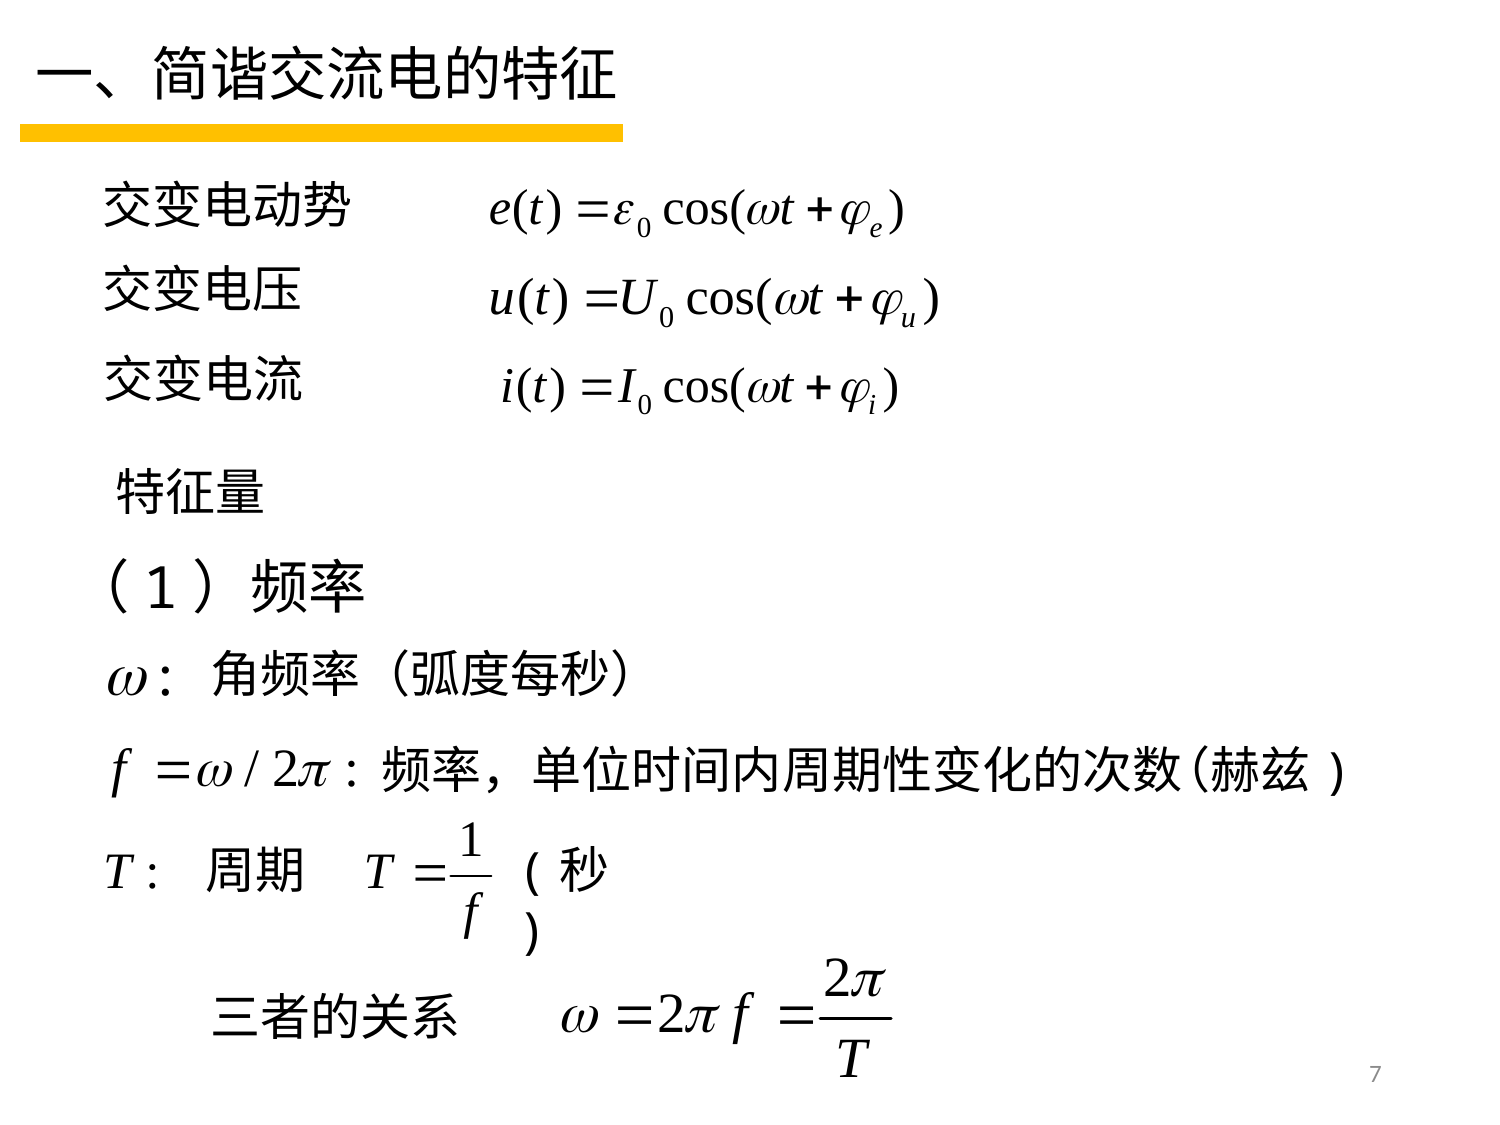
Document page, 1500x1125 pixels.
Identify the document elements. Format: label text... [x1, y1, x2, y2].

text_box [98, 807, 503, 949]
text_box 频率，单位时间内周期性变化的次数 [367, 730, 1462, 806]
text_box [20, 124, 623, 142]
text_box 三者的关系 [195, 978, 552, 1053]
text_box （1）频率 [56, 543, 394, 628]
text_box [98, 654, 180, 711]
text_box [494, 351, 908, 428]
text_box 角频率（弧度每秒） [195, 635, 825, 711]
slide_number 7 [1059, 1042, 1397, 1103]
text_box 交变电流 [88, 340, 319, 416]
text_box 交变电压 [87, 249, 318, 325]
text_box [482, 174, 915, 251]
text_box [93, 737, 363, 810]
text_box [552, 942, 904, 1090]
text_box 一、简谐交流电的特征 [20, 29, 759, 115]
text_box 交变电动势 [88, 165, 368, 241]
text_box 特征量 [100, 452, 281, 528]
text_box (秒) [502, 830, 645, 966]
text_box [482, 261, 950, 341]
